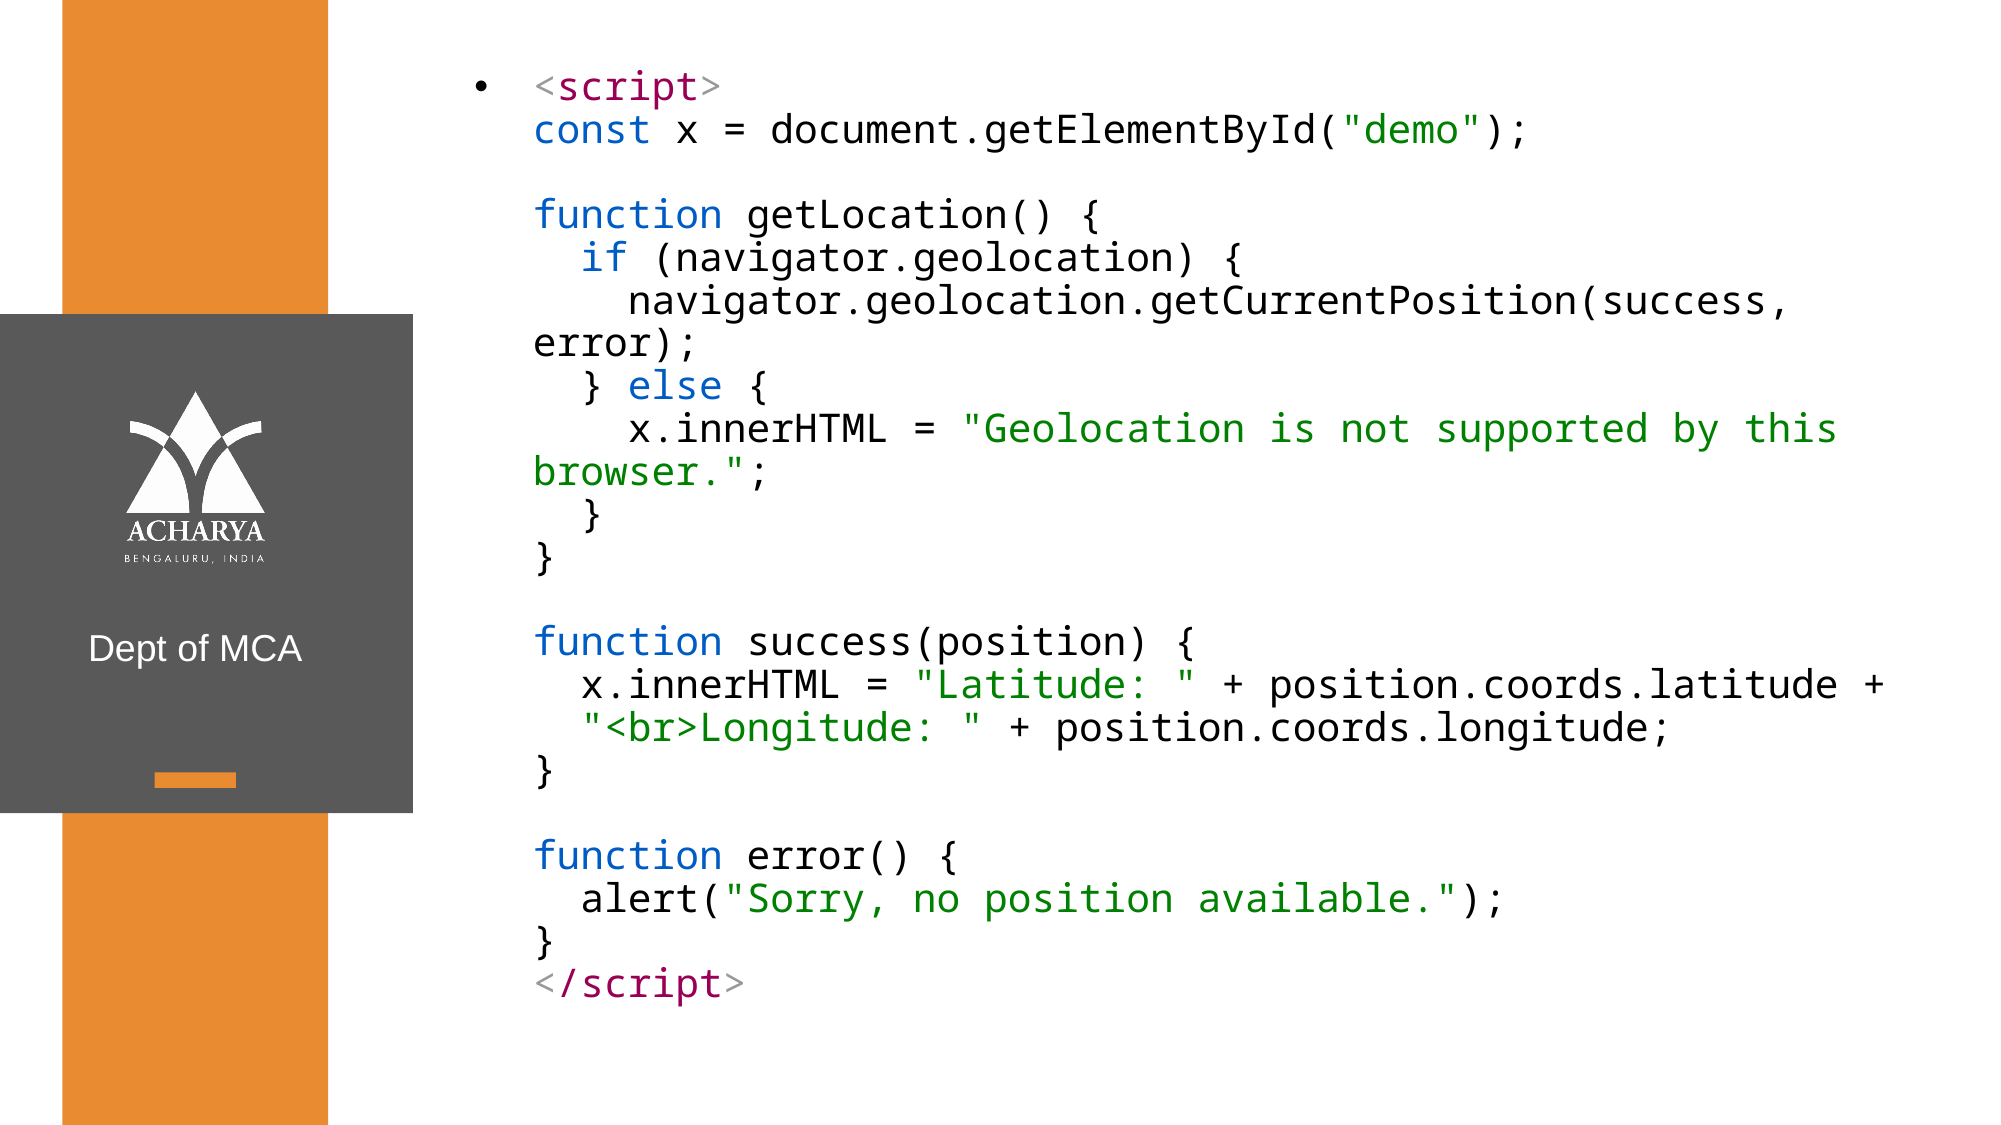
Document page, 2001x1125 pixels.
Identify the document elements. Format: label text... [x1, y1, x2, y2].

picture [125, 391, 265, 564]
list <script> const x = document.getElementById("demo"); function getLocation() { if (navigator.geolocation) { navigator.geolocation.getCurrentPosition(success, error); } else { x.innerHTML = "Geolocation is not supported by this browser."; } } function success(position) { x.innerHTML = "Latitude: " + position.coords.latitude + "<br>Longitude: " + position.coords.longitude; } function error() { alert("Sorry, no position available."); } </script> [452, 59, 1952, 1014]
